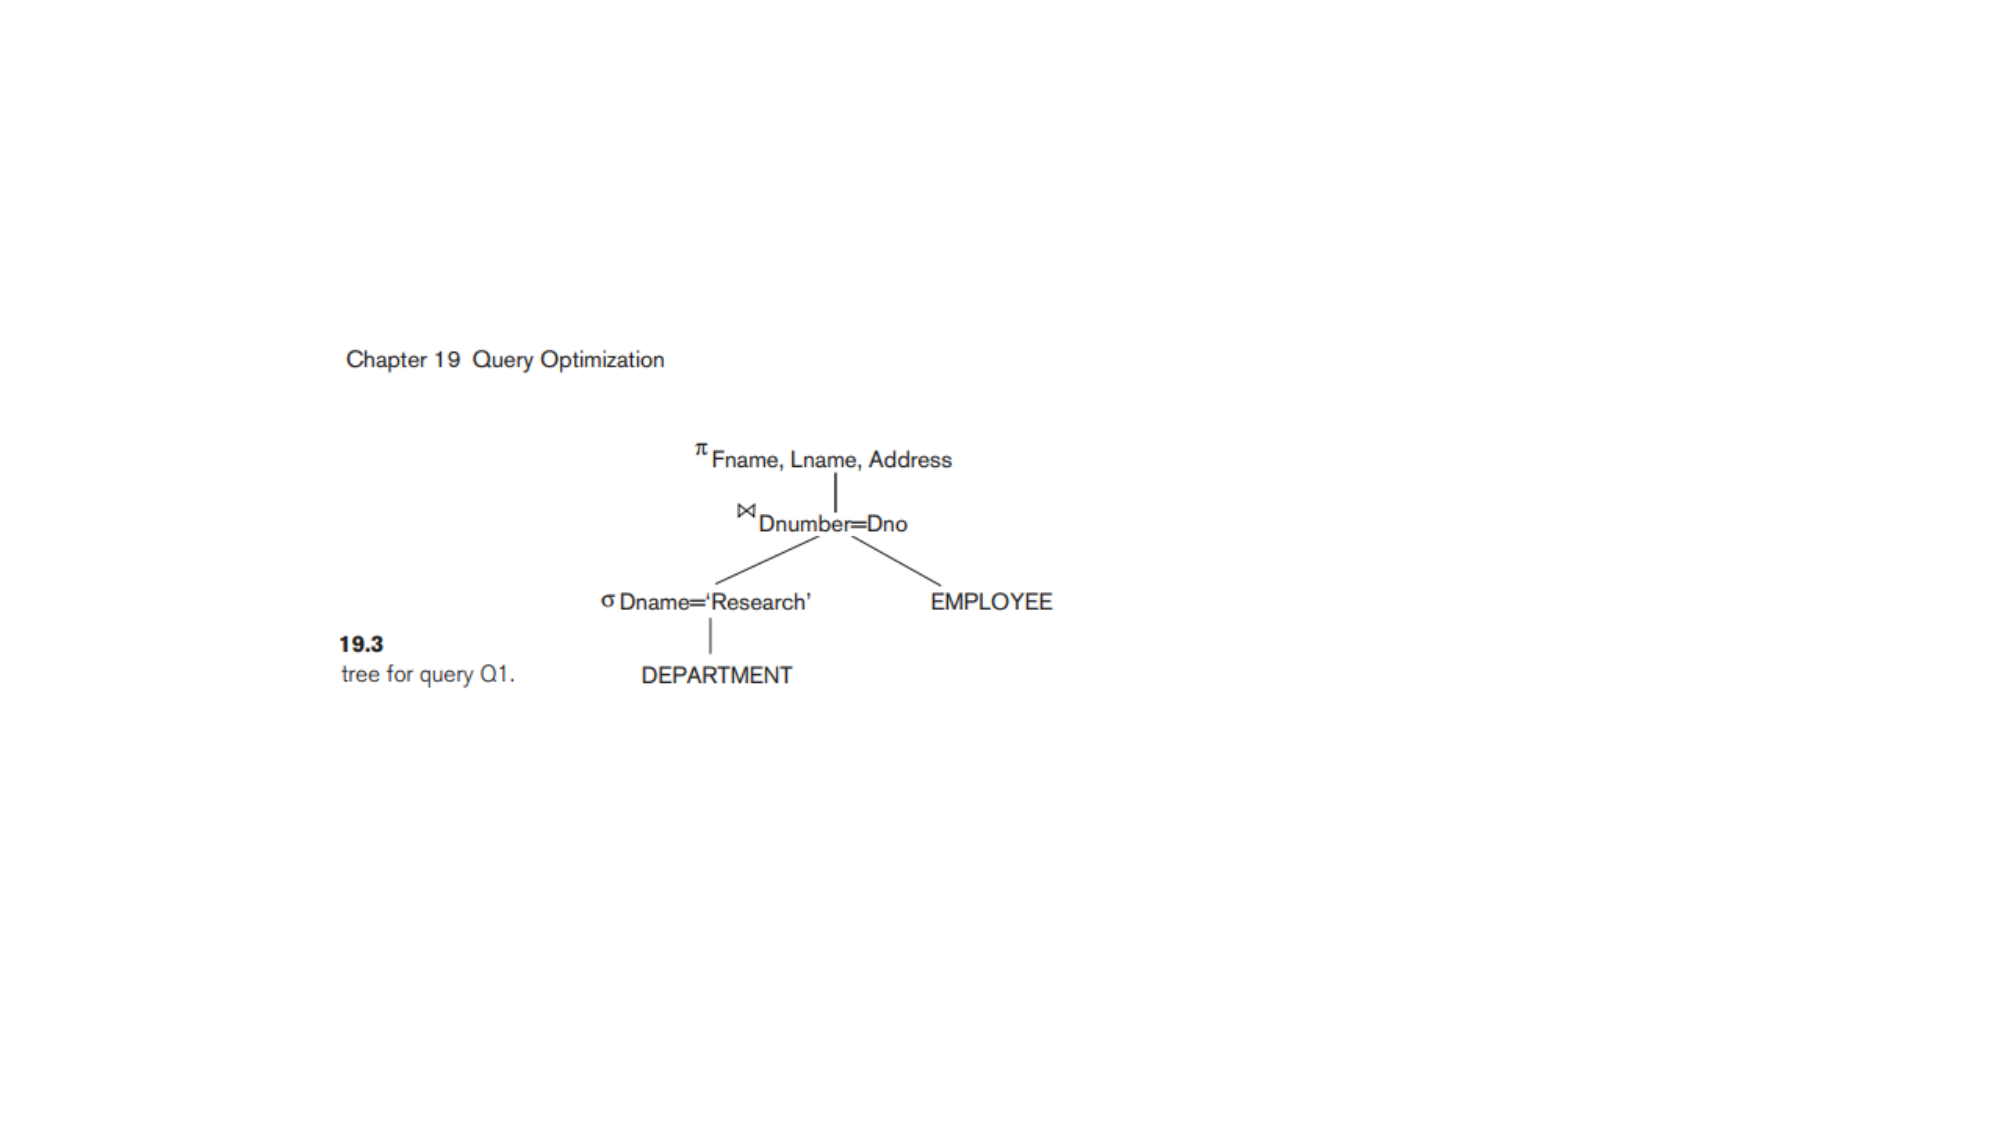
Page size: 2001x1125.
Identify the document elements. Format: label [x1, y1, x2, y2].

list [340, 322, 1055, 696]
